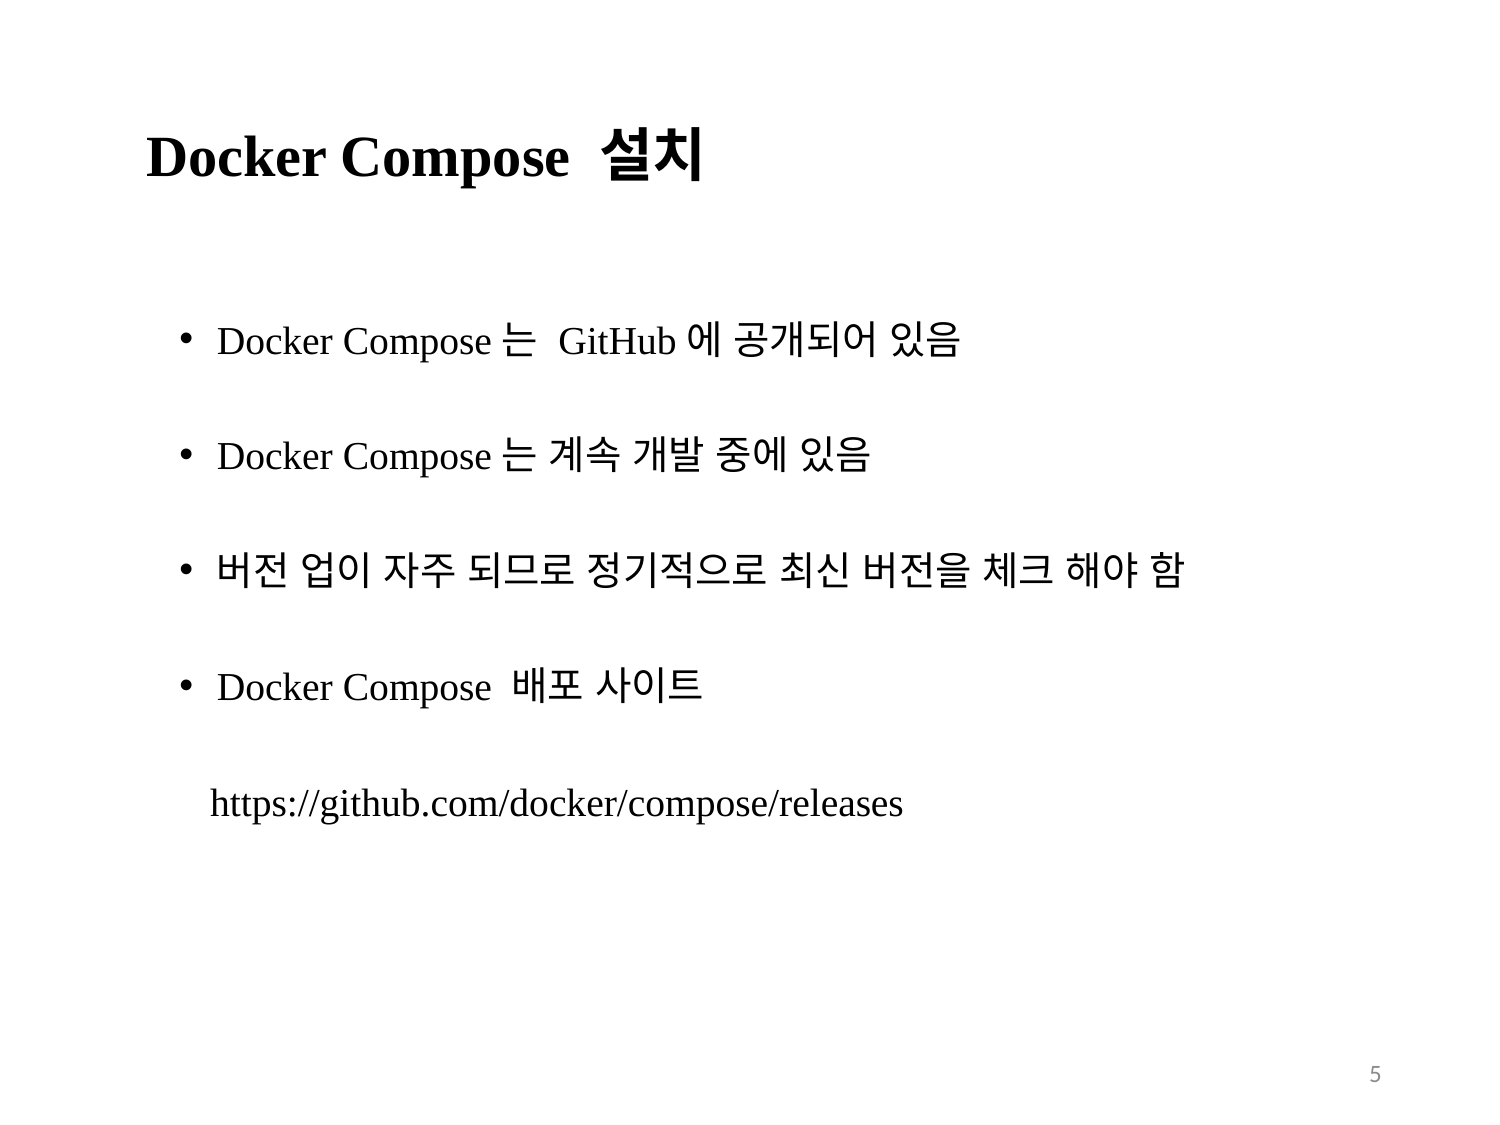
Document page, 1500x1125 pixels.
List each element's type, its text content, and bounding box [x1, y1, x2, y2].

slide_number 5 [1059, 1042, 1397, 1103]
list Docker Compose는 GitHub에 공개되어 있음 Docker Compose는 계속 개발 중에 있음 버전 업이 자주 되므로 정기적으로 최신 버전을 체크 해야 함 Docker Compose 배포 사이트 https://github.com/docker/compose/releases [164, 259, 1459, 974]
text_box Docker Compose 설치 [131, 119, 1426, 247]
